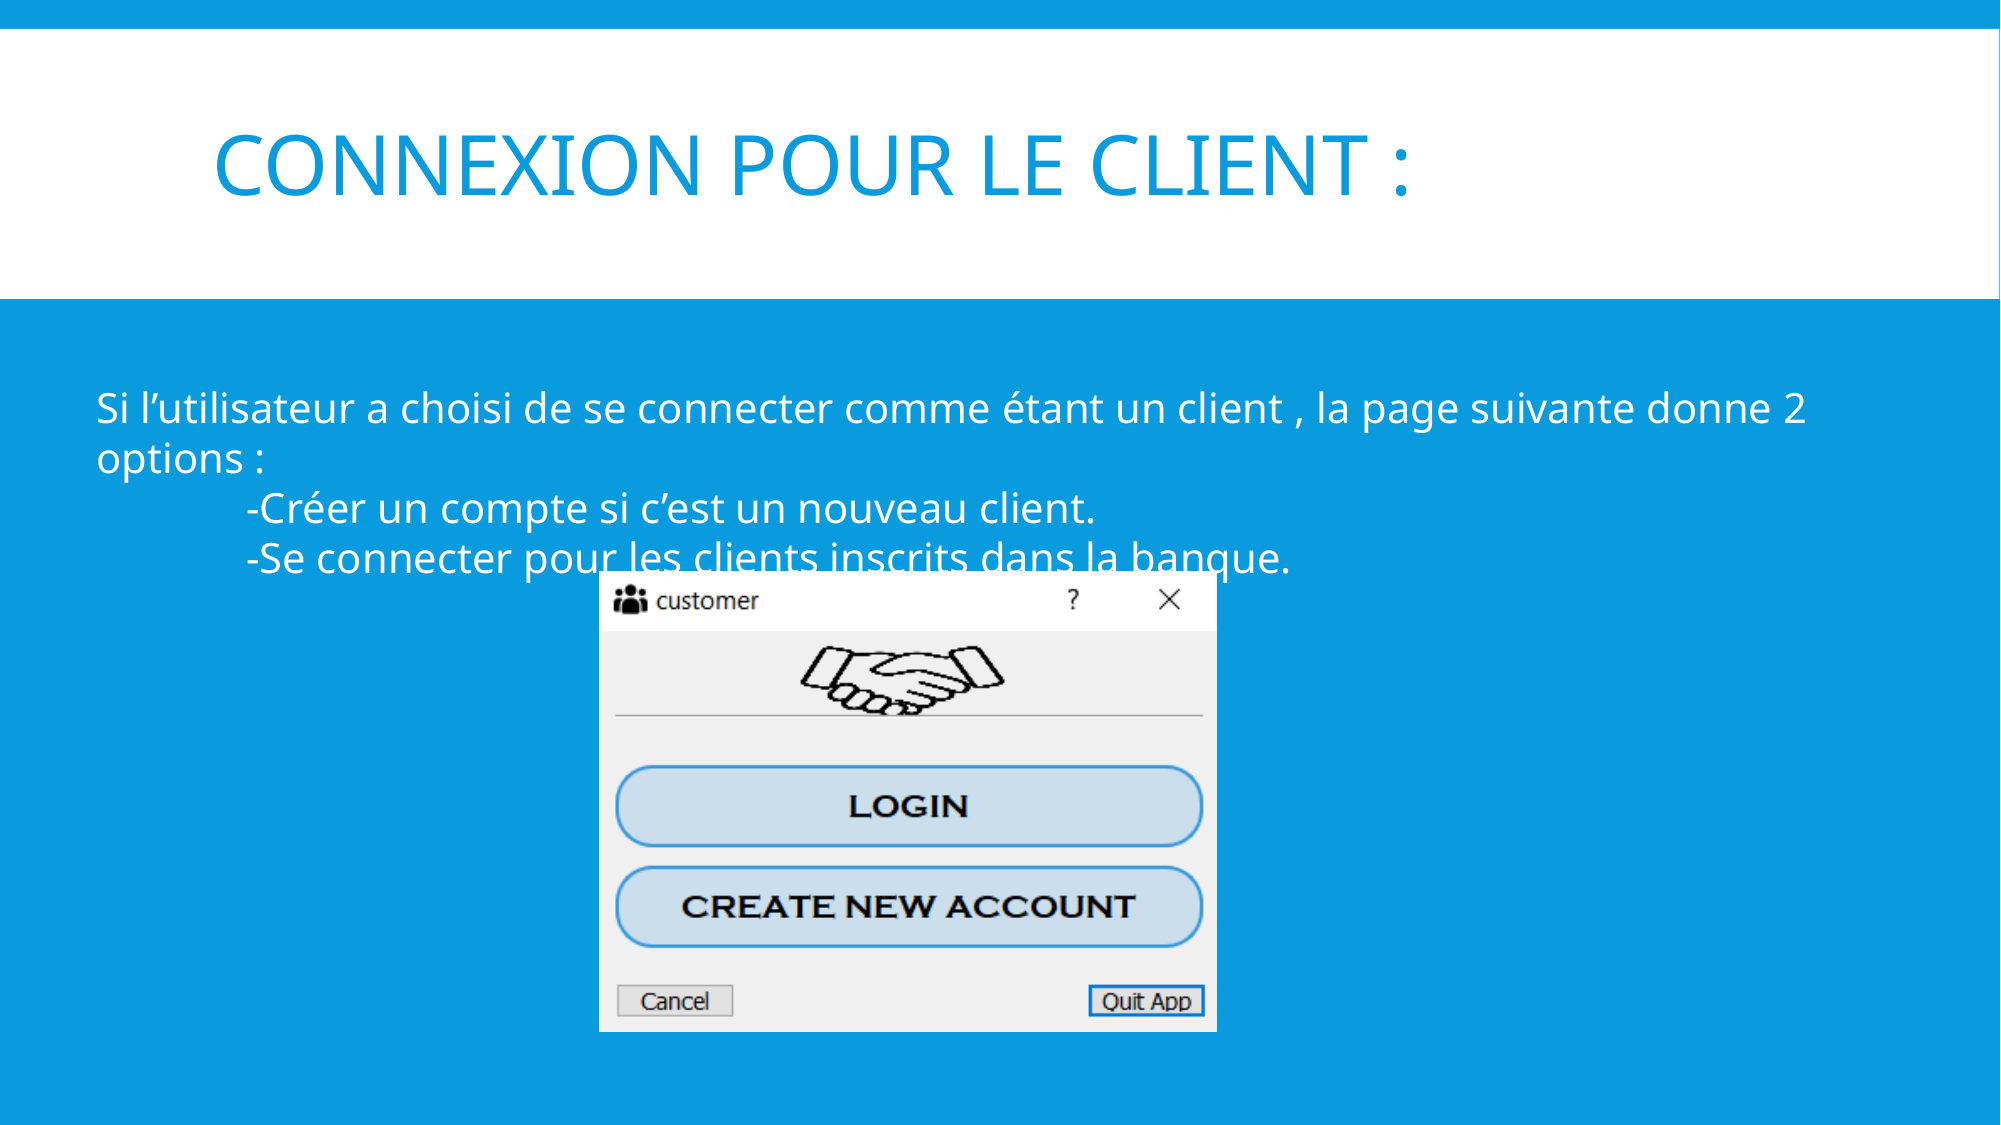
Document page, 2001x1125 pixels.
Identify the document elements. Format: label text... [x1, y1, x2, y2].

title Connexion pour le client : [197, 46, 1803, 295]
text_box Si l’utilisateur a choisi de se connecter comme étant un client , la page suivante donne 2 options : -Créer un compte si c’est un nouveau client. -Se connecter pour les clients inscrits dans la banque. [81, 374, 1869, 635]
picture [600, 571, 1217, 1031]
